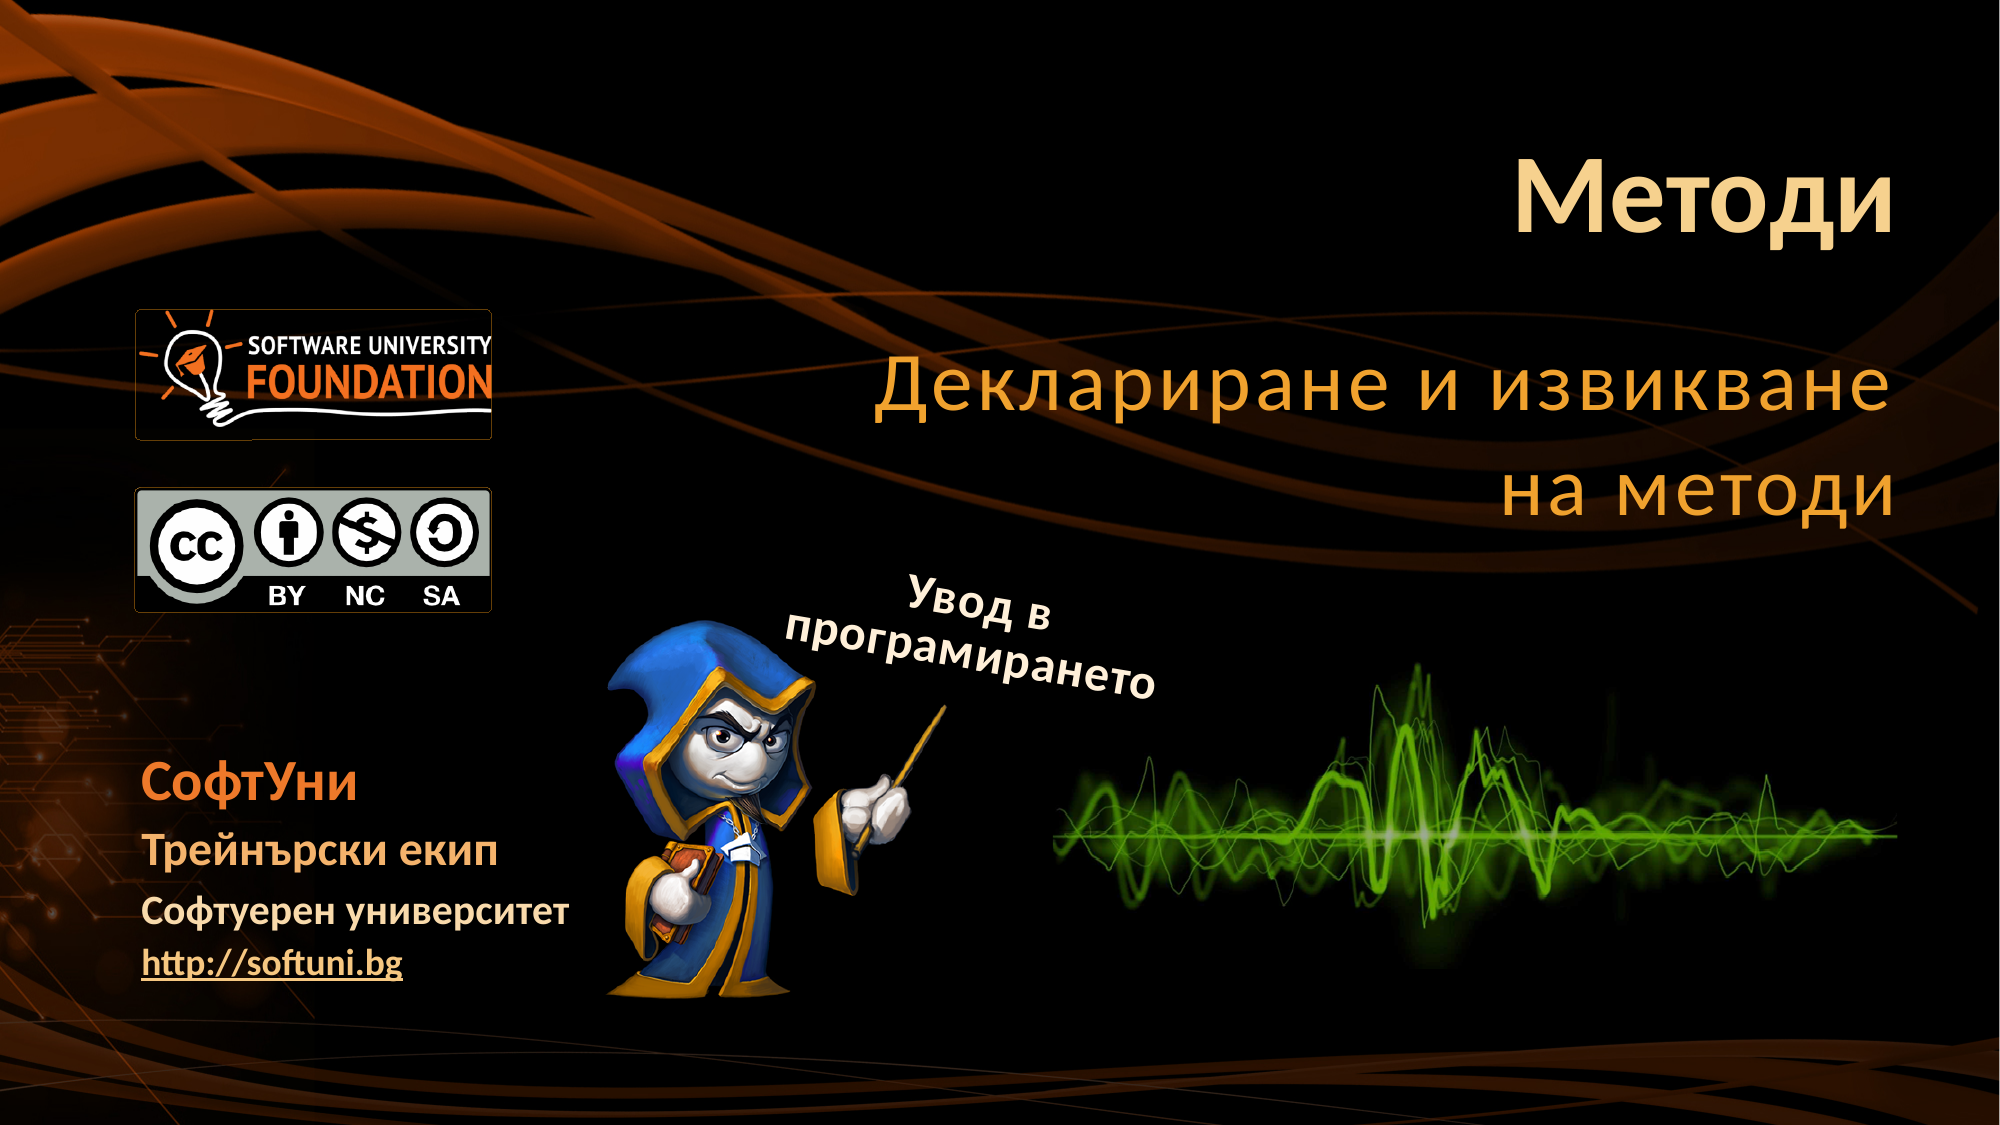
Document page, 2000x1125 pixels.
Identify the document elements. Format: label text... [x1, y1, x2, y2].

picture [0, 0, 2000, 1125]
text_box http://softuni.bg [135, 930, 599, 990]
subtitle Деклариране и извикване на методи [637, 322, 1898, 538]
text_box Софтуерен университет [135, 874, 599, 930]
text_box Увод в програмирането [771, 537, 1186, 702]
text_box Трейнърски екип [135, 808, 599, 874]
text_box СофтУни [135, 732, 599, 808]
title Методи [637, 75, 1898, 318]
